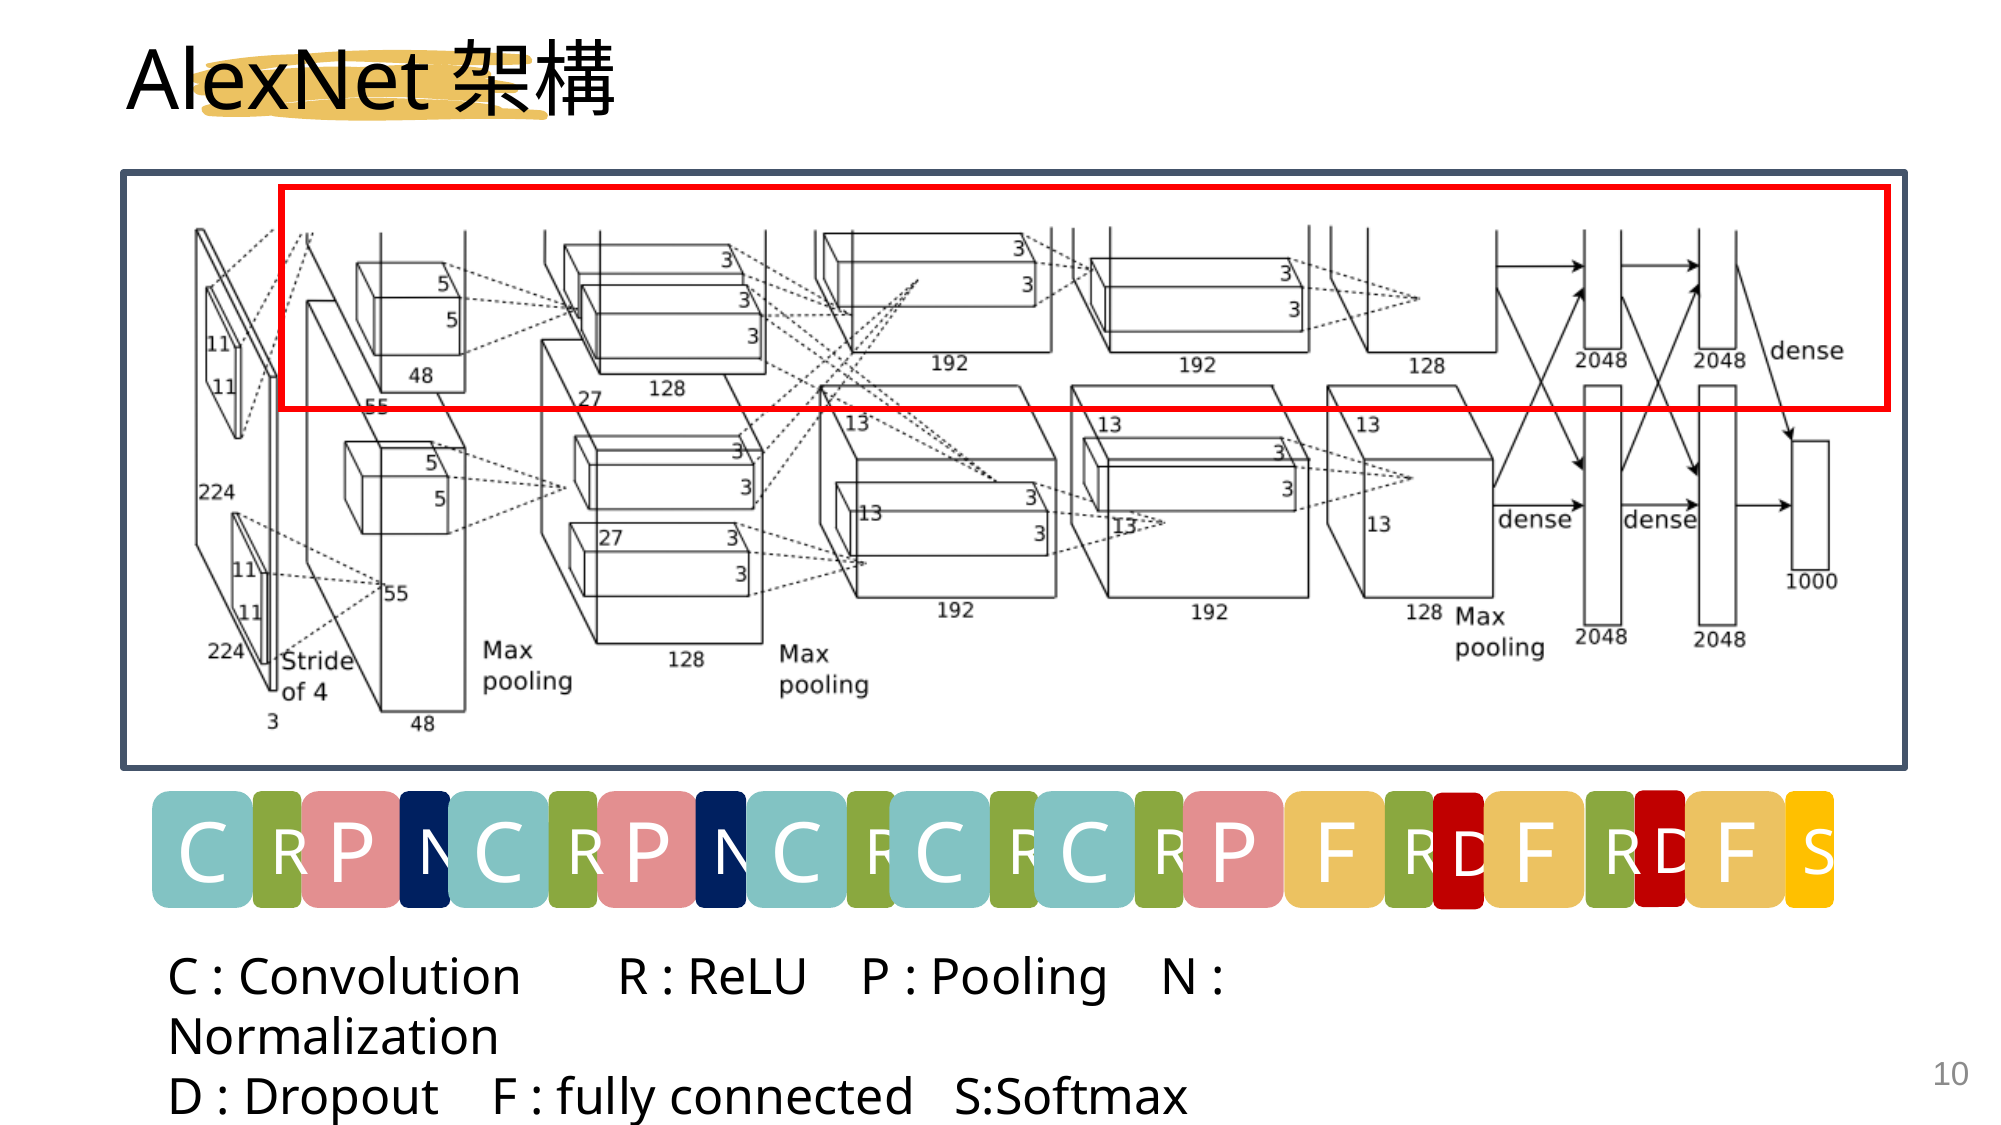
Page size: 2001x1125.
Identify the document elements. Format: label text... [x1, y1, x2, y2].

picture [126, 175, 1902, 765]
text_box 10 [1534, 1042, 1985, 1103]
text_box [152, 790, 1834, 910]
text_box C : Convolution R : ReLU P : Pooling N : Normalization D : Dropout F : fully connected S:Softmax [152, 937, 1548, 1125]
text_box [95, 12, 648, 161]
